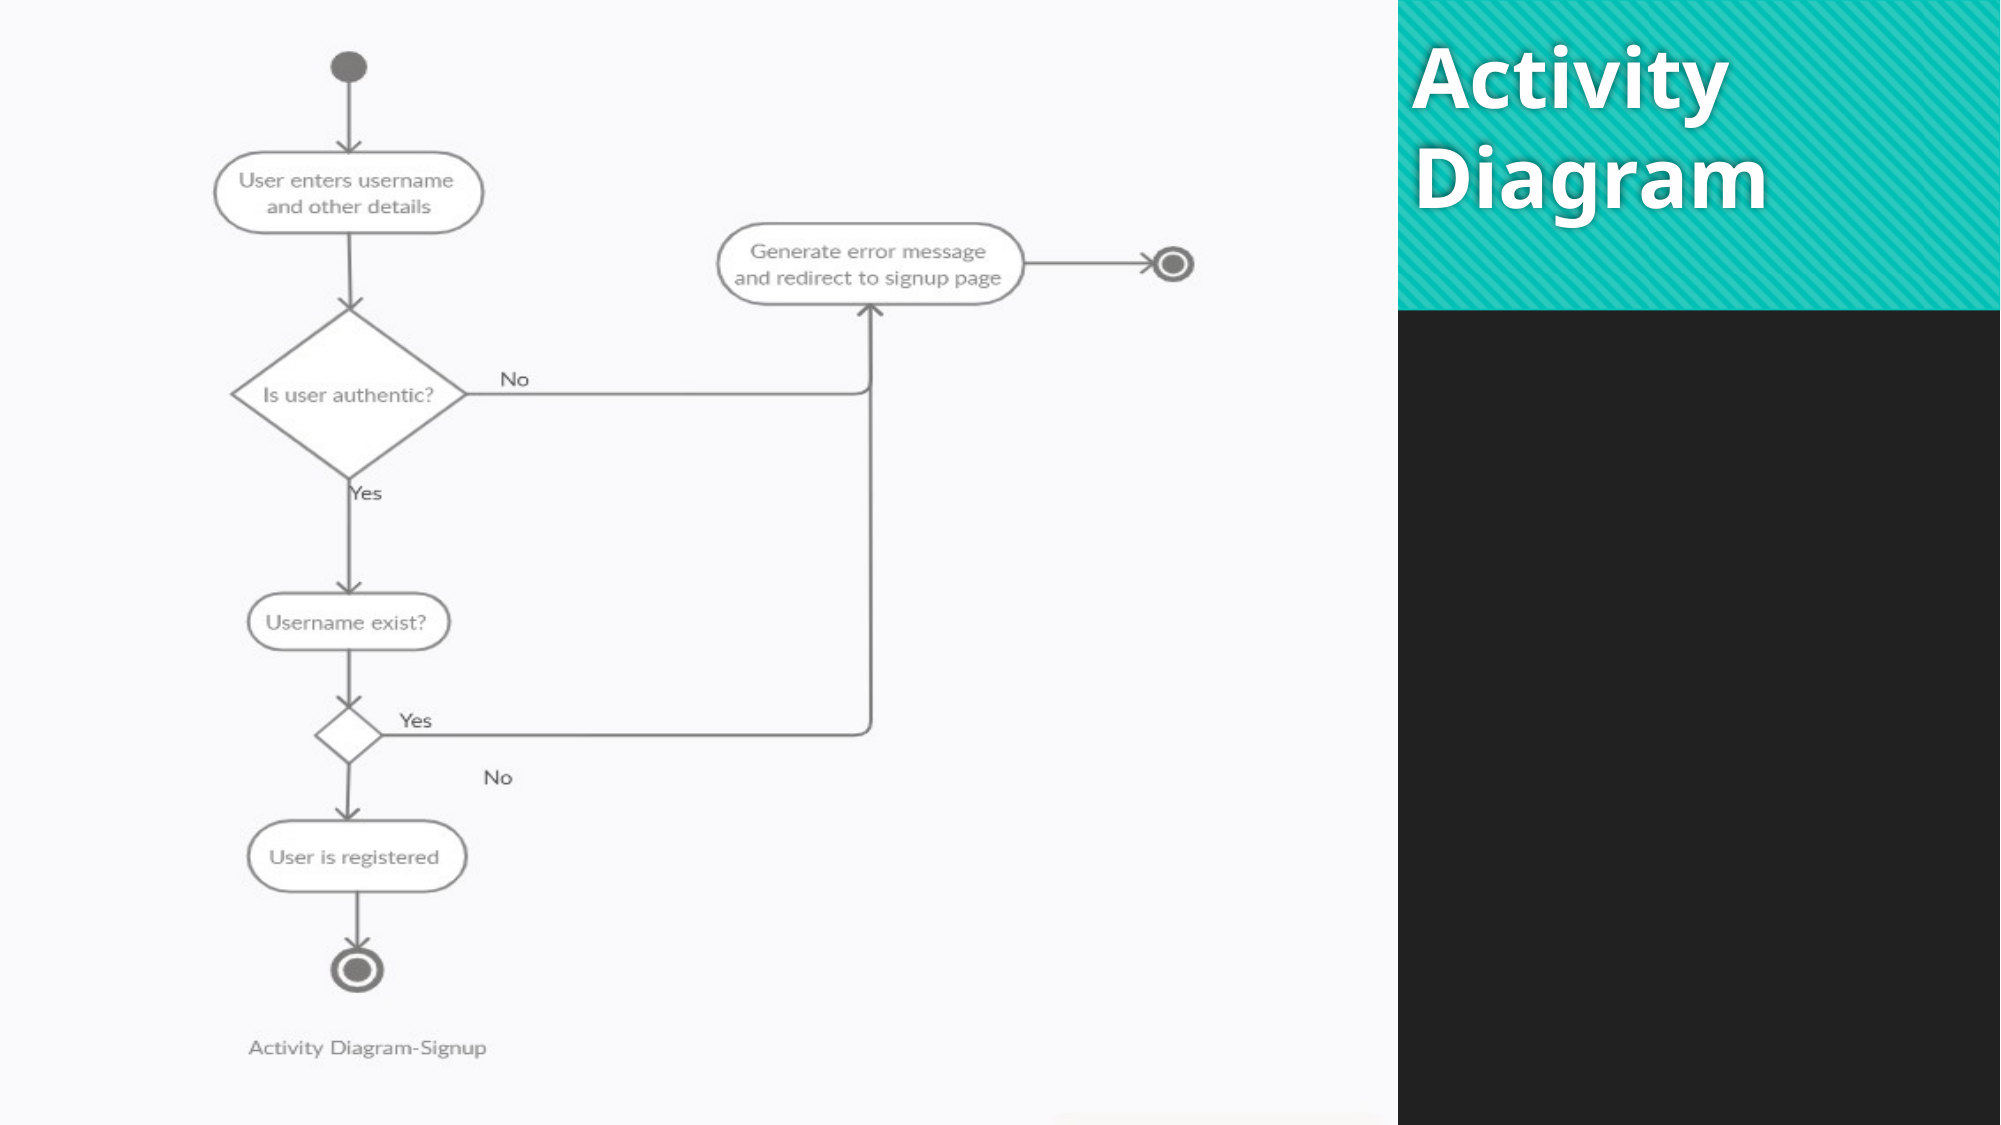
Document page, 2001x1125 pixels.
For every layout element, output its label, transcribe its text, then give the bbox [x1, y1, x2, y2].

picture [0, 0, 1398, 1125]
title Activity Diagram [1398, 73, 1868, 233]
